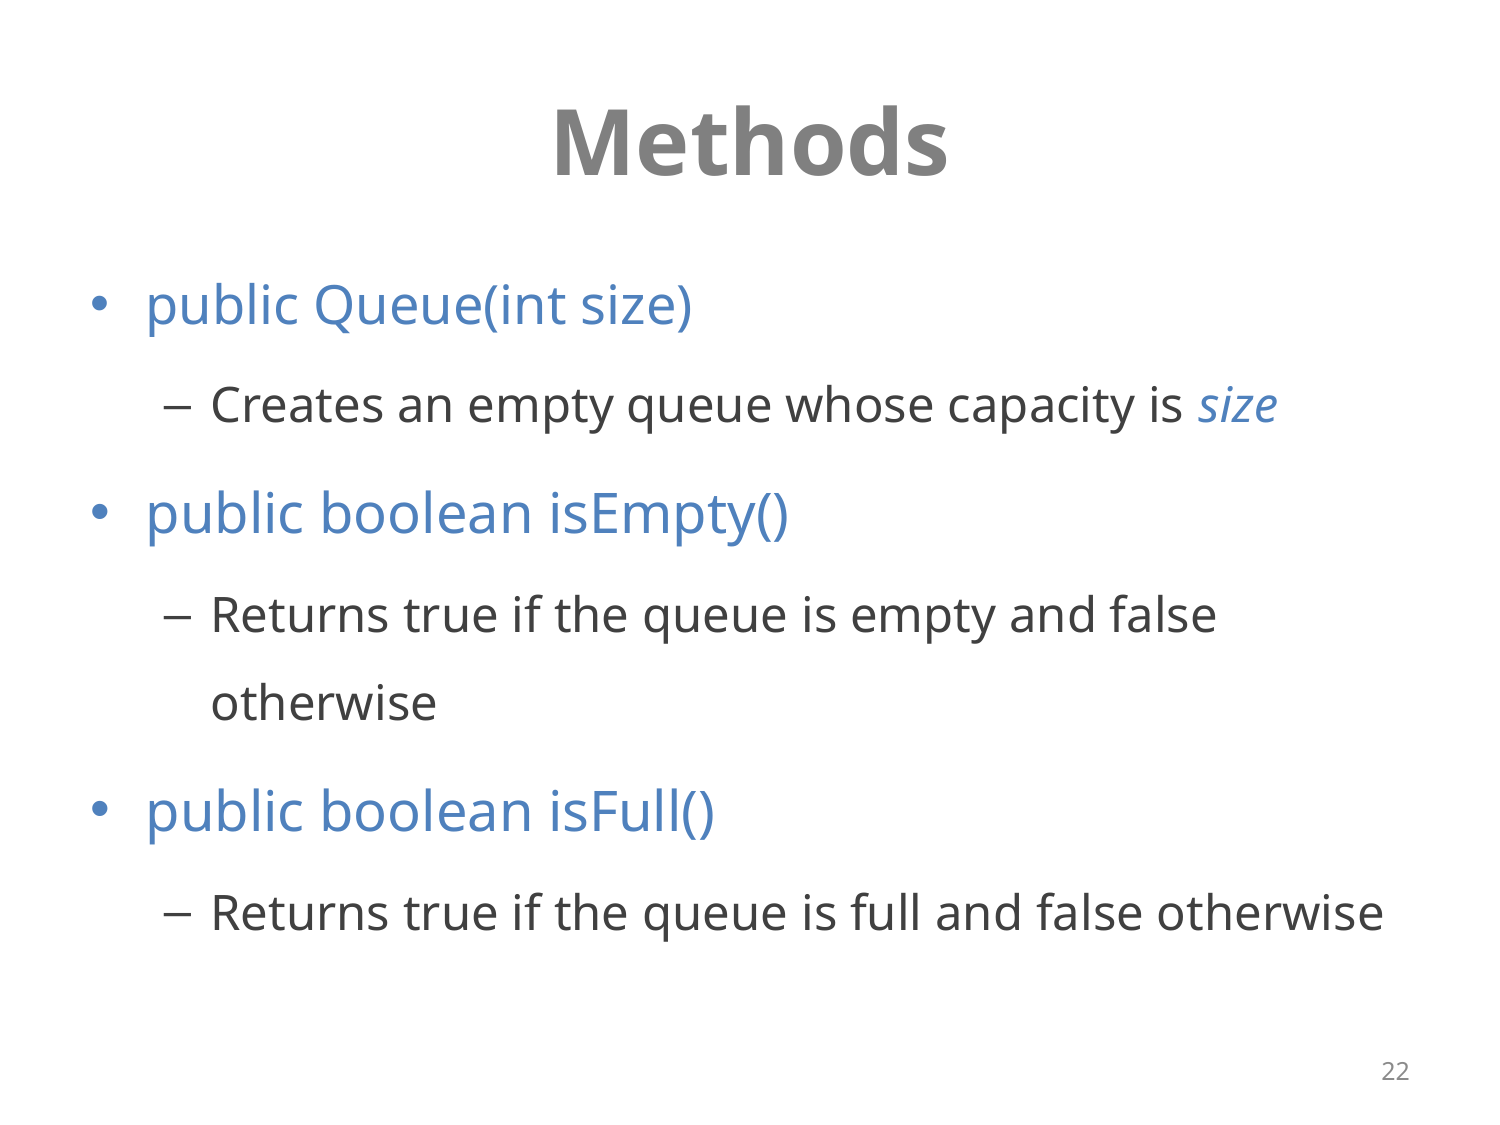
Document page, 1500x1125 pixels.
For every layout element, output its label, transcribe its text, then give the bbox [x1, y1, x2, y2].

list public Queue(int size) Creates an empty queue whose capacity is size public boolean isEmpty() Returns true if the queue is empty and false otherwise public boolean isFull() Returns true if the queue is full and false otherwise [75, 262, 1425, 1005]
slide_number 22 [1074, 1042, 1425, 1103]
title Methods [75, 45, 1425, 233]
